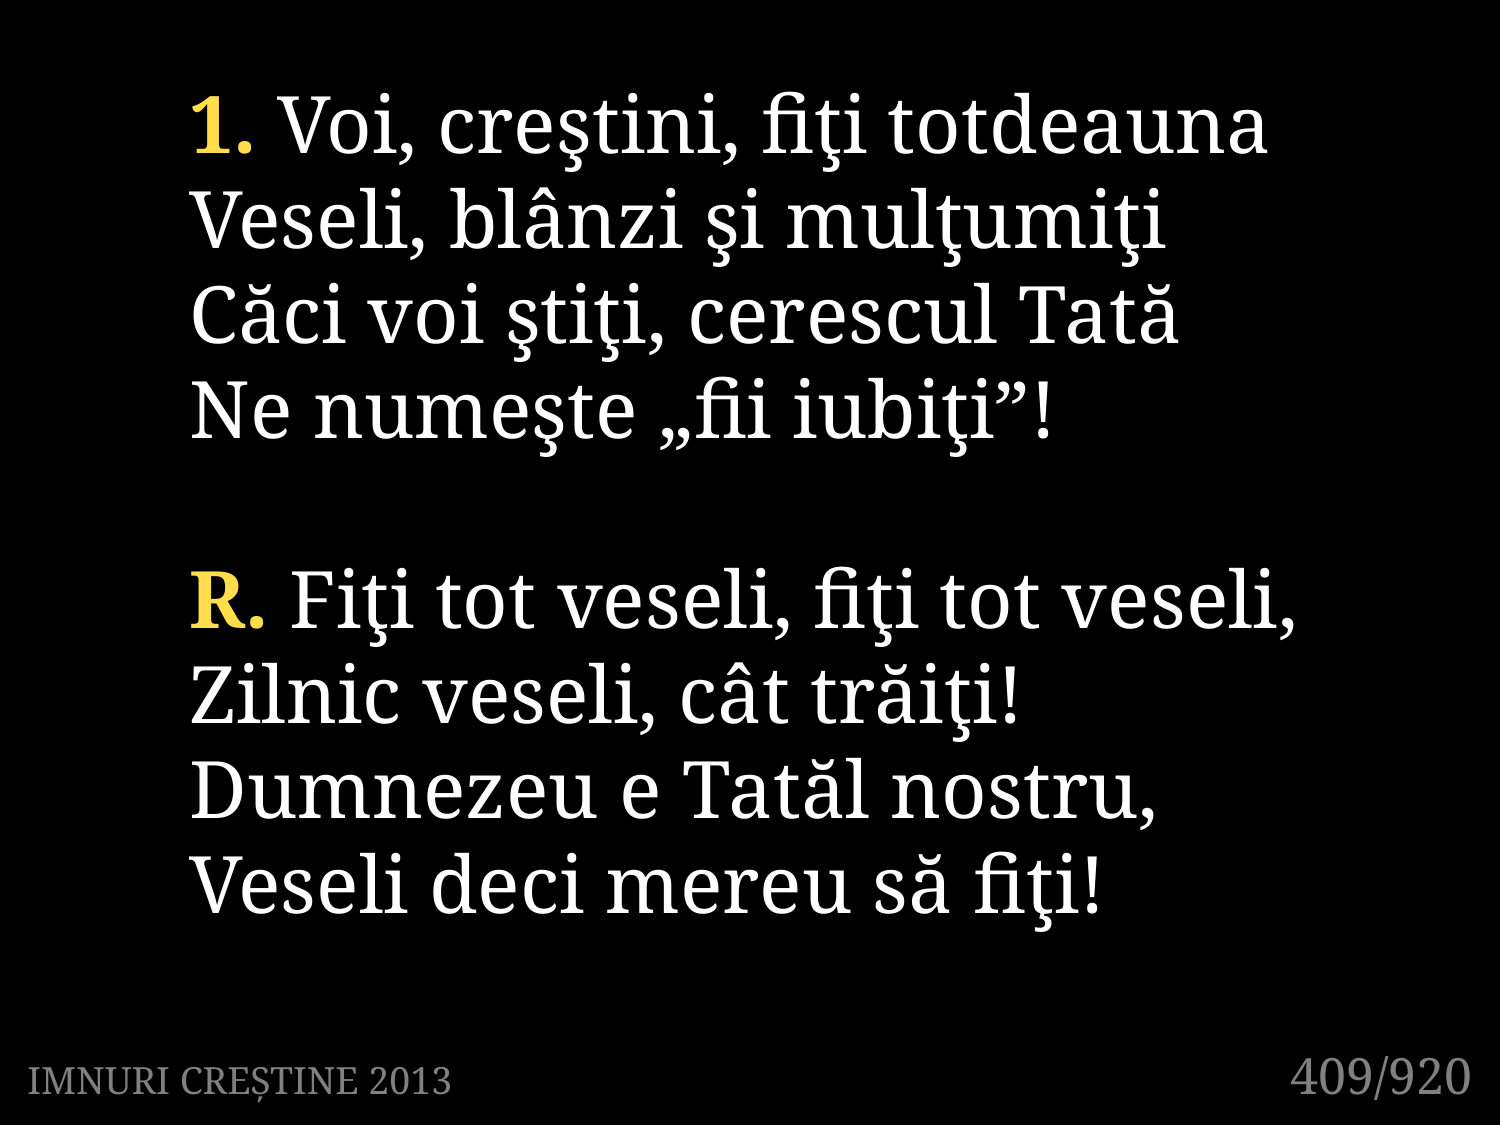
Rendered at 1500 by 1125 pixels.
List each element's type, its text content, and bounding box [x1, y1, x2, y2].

text_box 1. Voi, creştini, fiţi totdeauna Veseli, blânzi şi mulţumiţi Căci voi ştiţi, cerescul Tată Ne numeşte „fii iubiţi”! R. Fiţi tot veseli, fiţi tot veseli, Zilnic veseli, cât trăiţi! Dumnezeu e Tatăl nostru, Veseli deci mereu să fiţi! [174, 66, 1500, 937]
text_box IMNURI CREȘTINE 2013 [12, 1049, 637, 1110]
text_box 409/920 [637, 1037, 1488, 1113]
